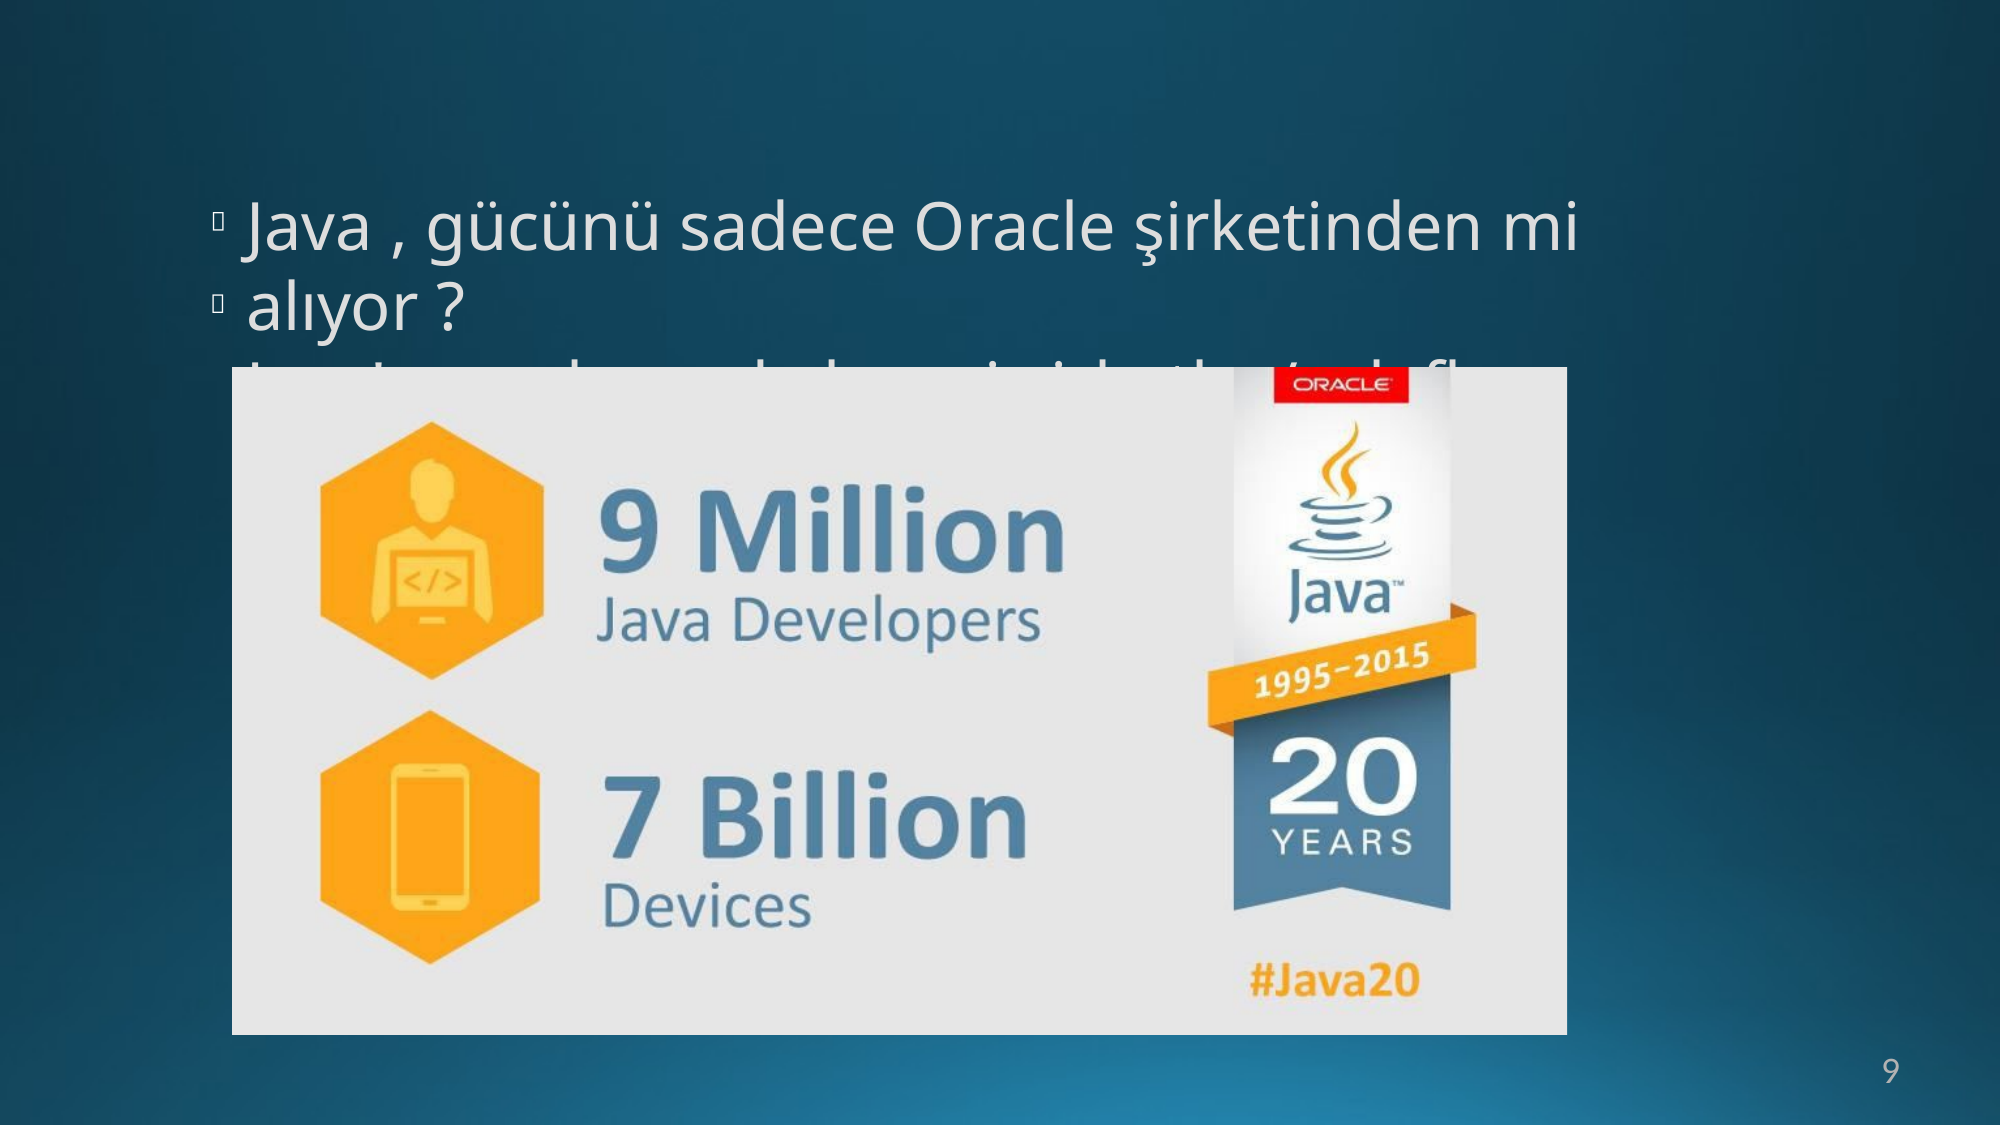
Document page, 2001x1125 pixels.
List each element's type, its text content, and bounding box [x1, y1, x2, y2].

text_box  [217, 207, 229, 239]
text_box [232, 367, 1568, 1035]
text_box  [207, 287, 238, 319]
picture [0, 0, 2000, 1125]
text_box Java , gücünü sadece Oracle şirketinden mi alıyor ? Java'nın arkasında hangi şirketler/vakıflar var ? [244, 183, 1677, 504]
slide_number 9 [1440, 1046, 1900, 1103]
